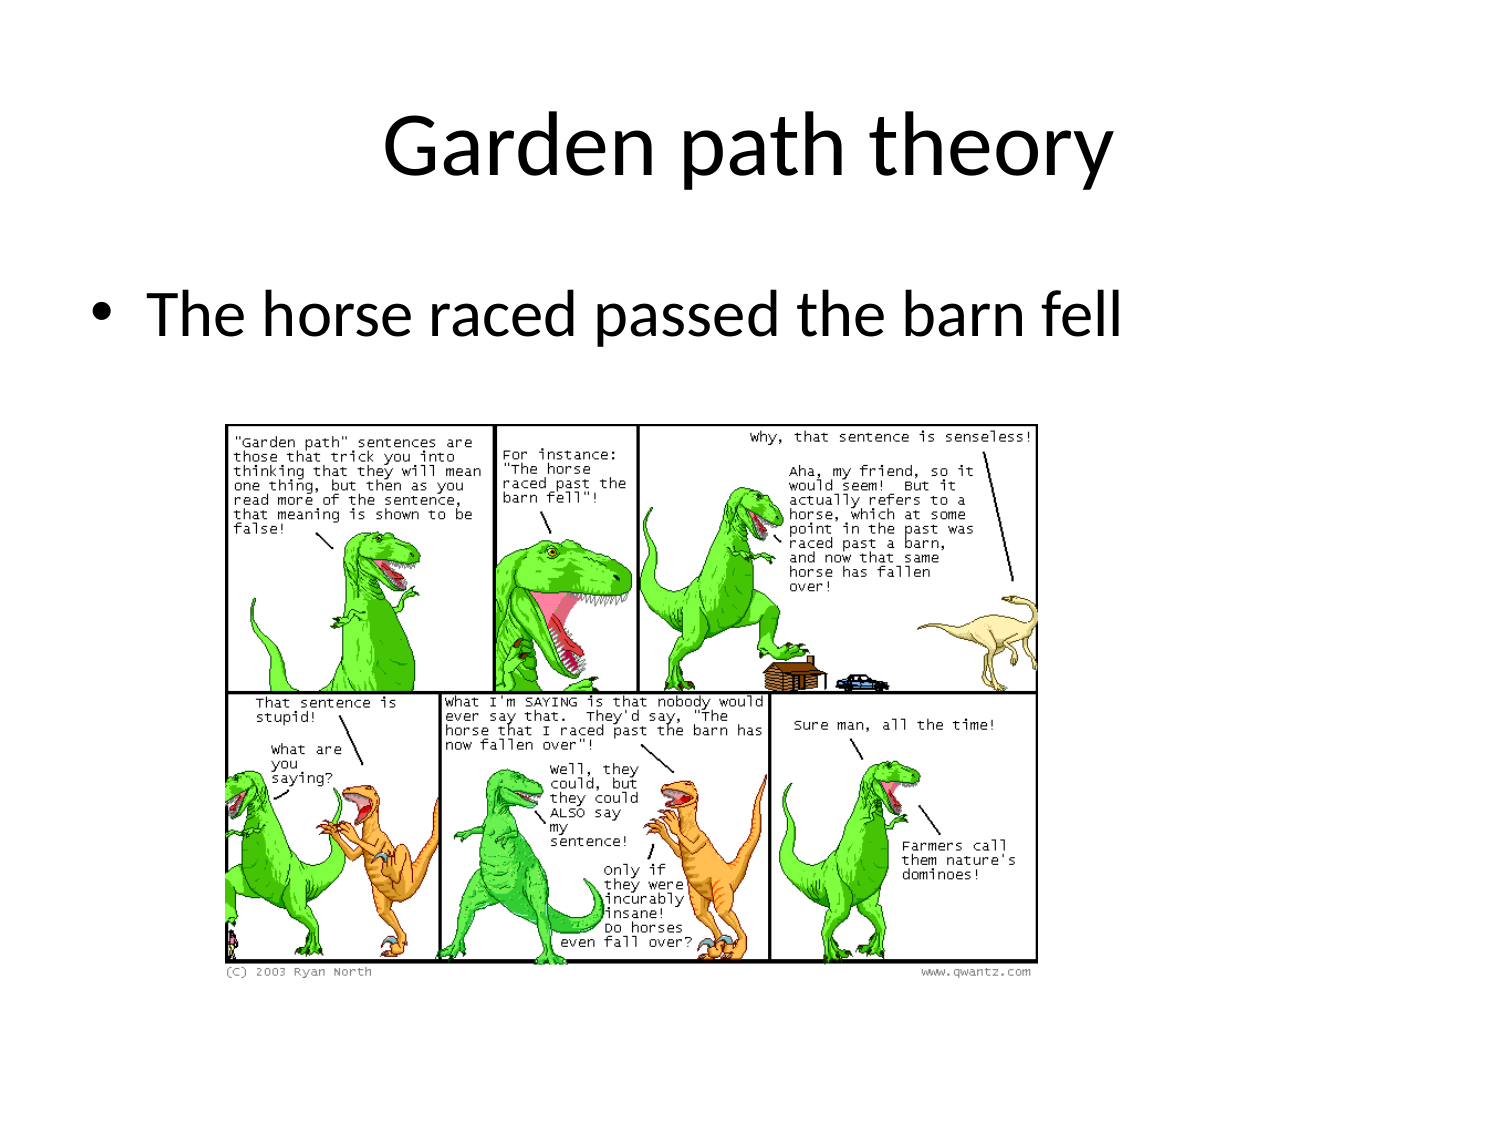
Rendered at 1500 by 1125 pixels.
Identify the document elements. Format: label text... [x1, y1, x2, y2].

list The horse raced passed the barn fell [75, 262, 1425, 1005]
title Garden path theory [75, 45, 1425, 233]
picture [224, 424, 1038, 978]
